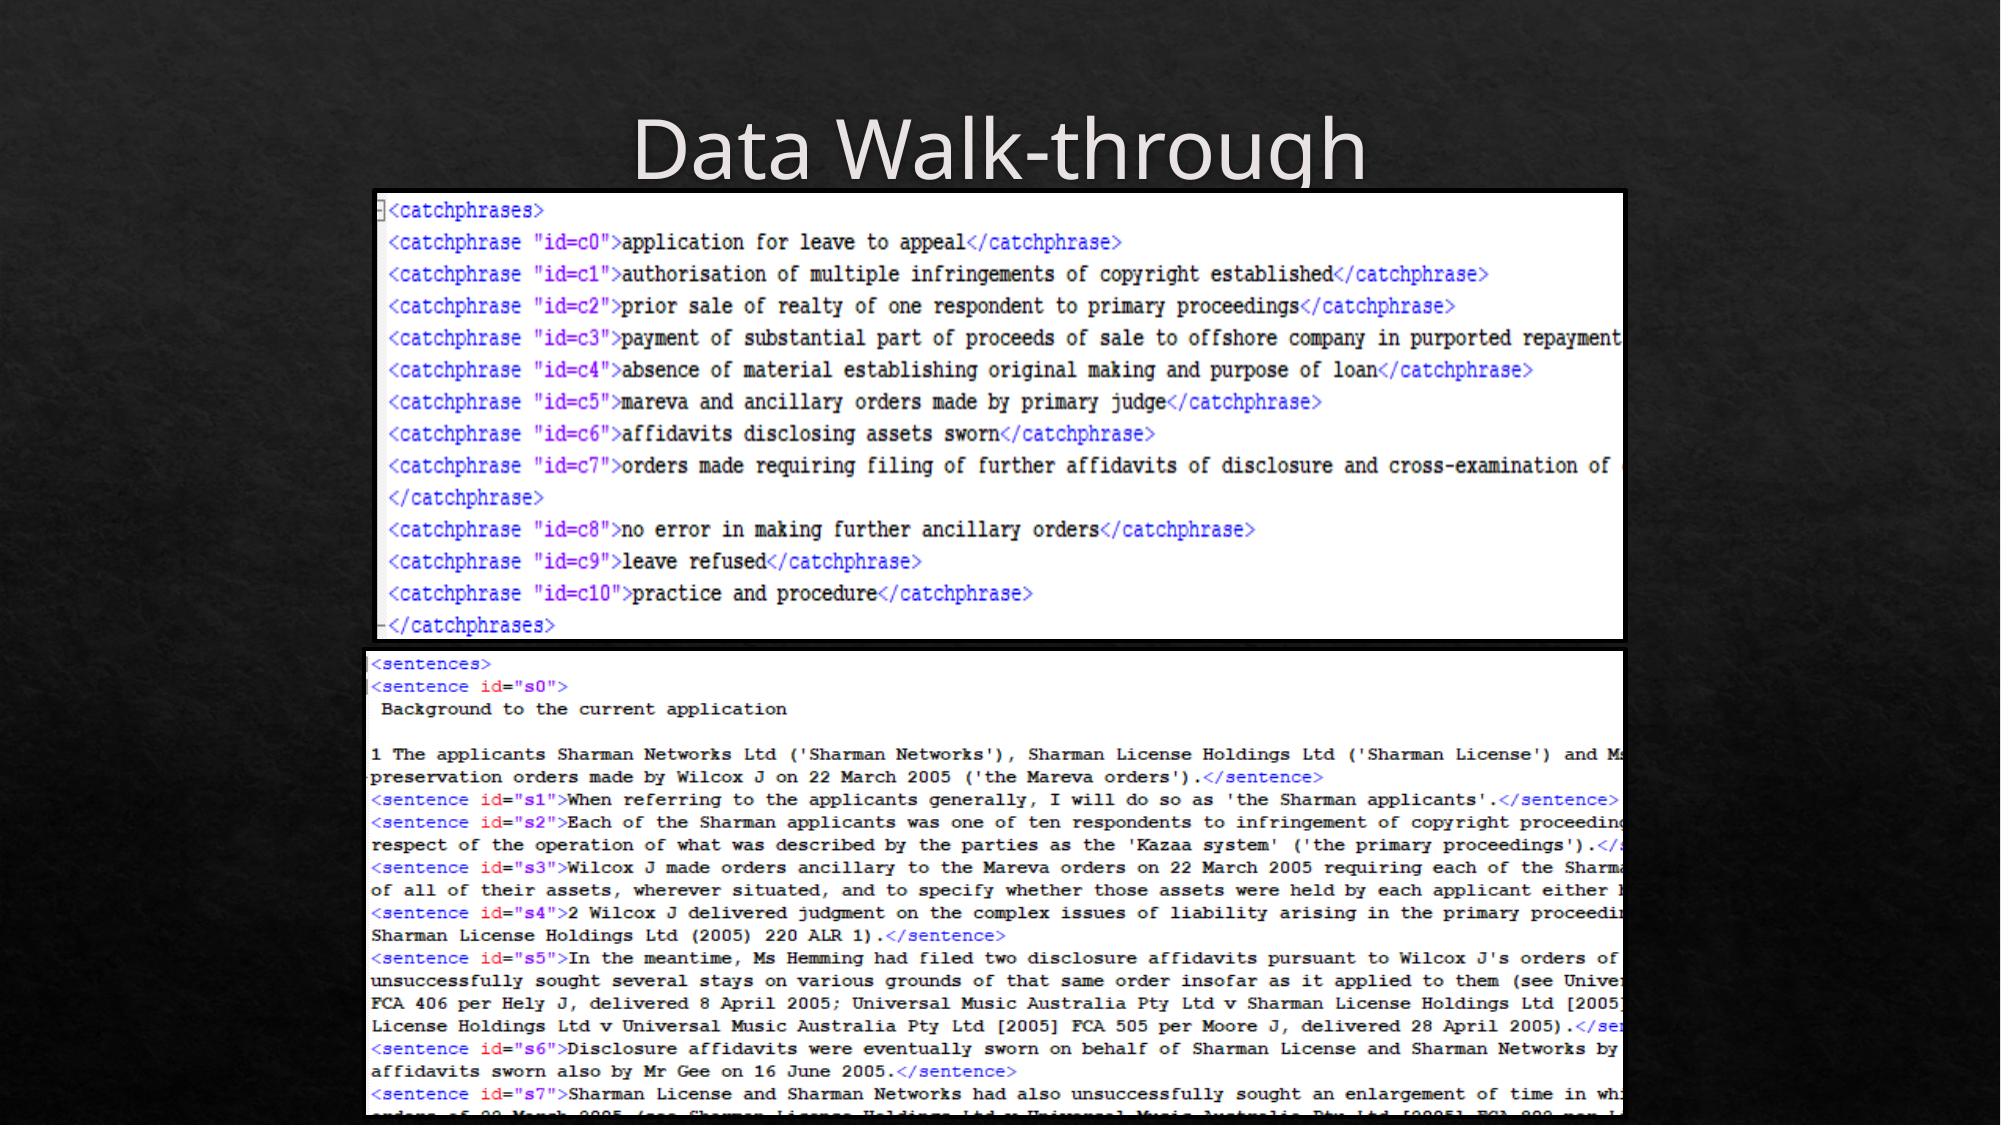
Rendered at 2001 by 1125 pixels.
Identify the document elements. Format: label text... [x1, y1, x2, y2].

picture [376, 192, 1624, 640]
title Data Walk-through [150, 43, 1850, 250]
picture [365, 650, 1624, 1116]
